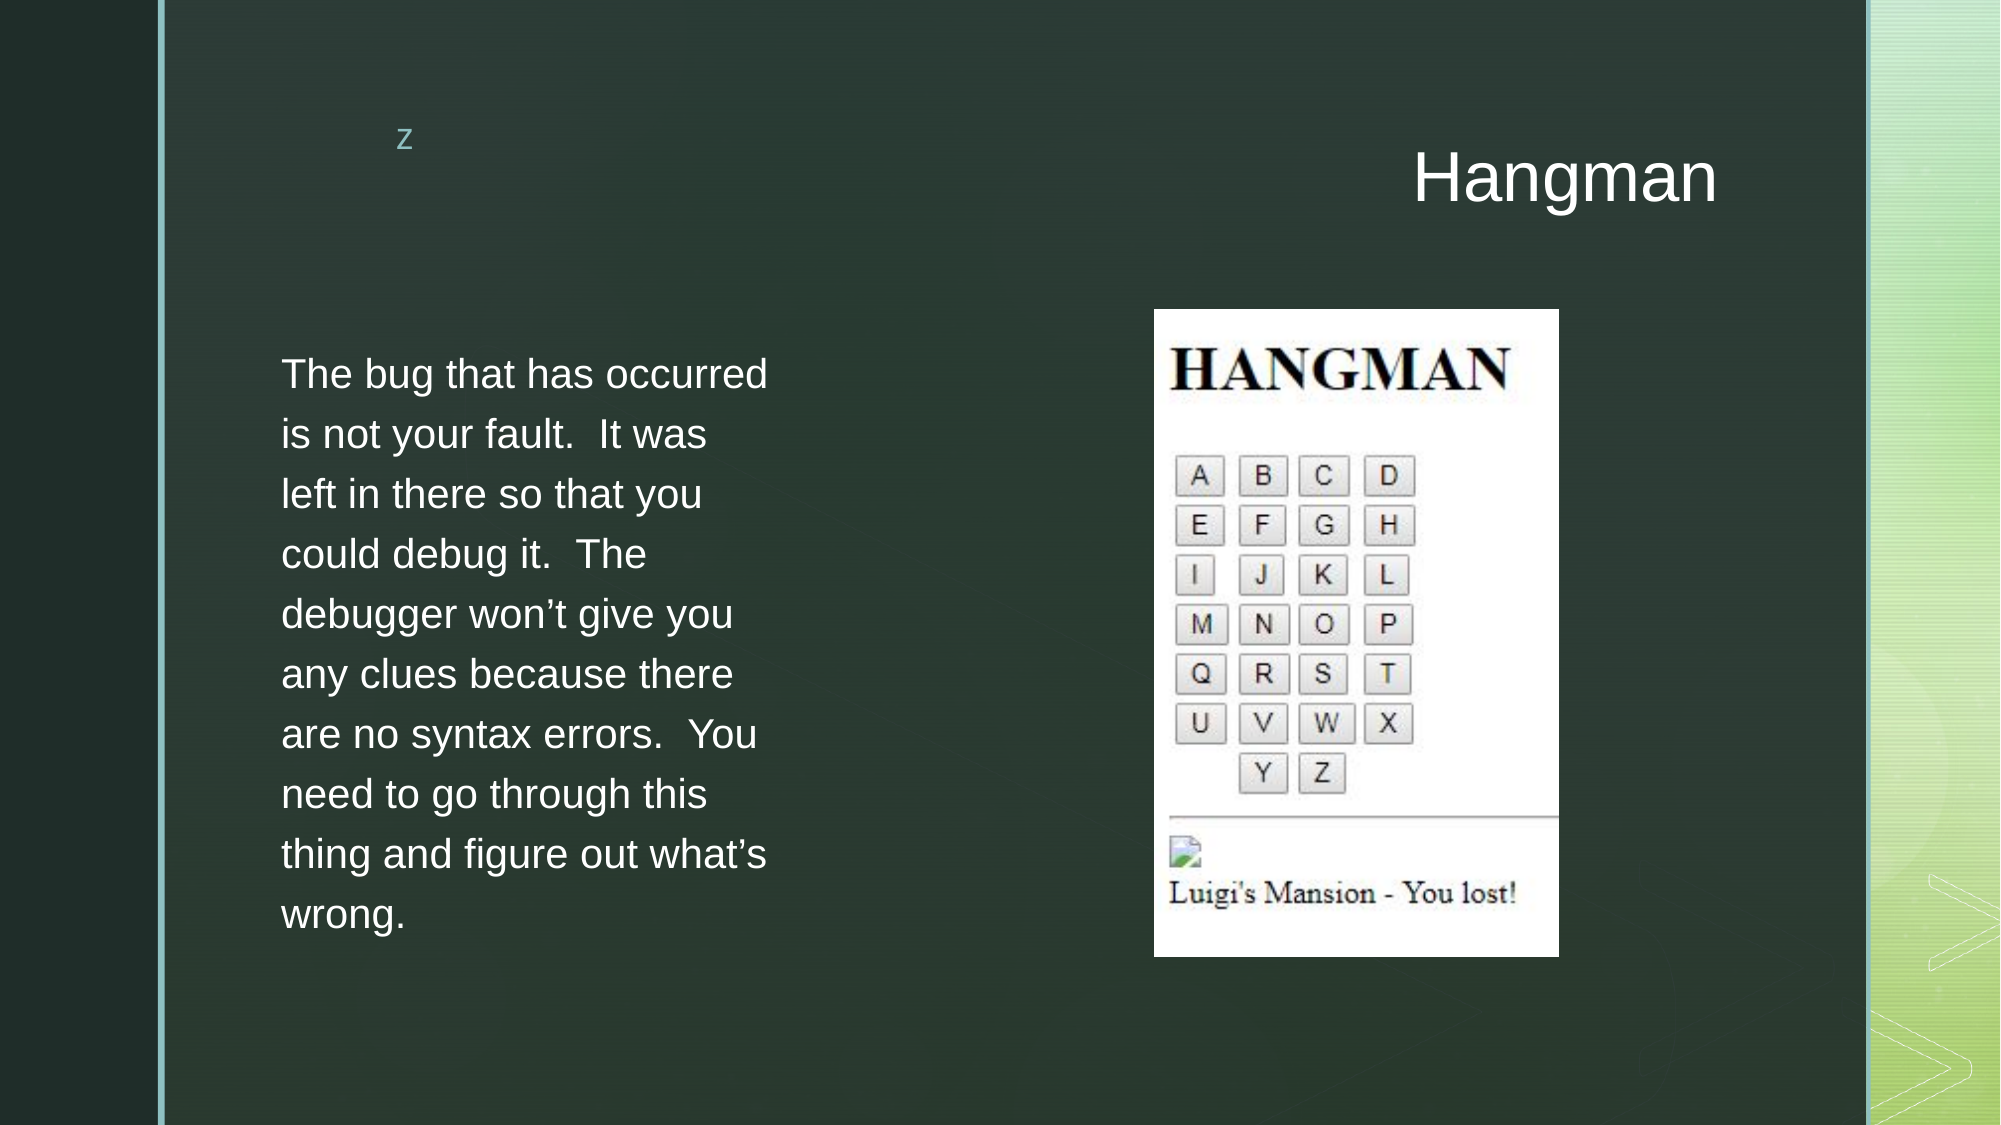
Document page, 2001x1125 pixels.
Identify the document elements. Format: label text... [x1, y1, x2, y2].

title Hangman [428, 132, 1734, 310]
list The bug that has occurred is not your fault. It was left in there so that you could debug it. The debugger won’t give you any clues because there are no syntax errors. You need to go through this thing and figure out what’s wrong. [266, 309, 785, 966]
picture [1871, 0, 2001, 1125]
picture [1154, 308, 1560, 958]
